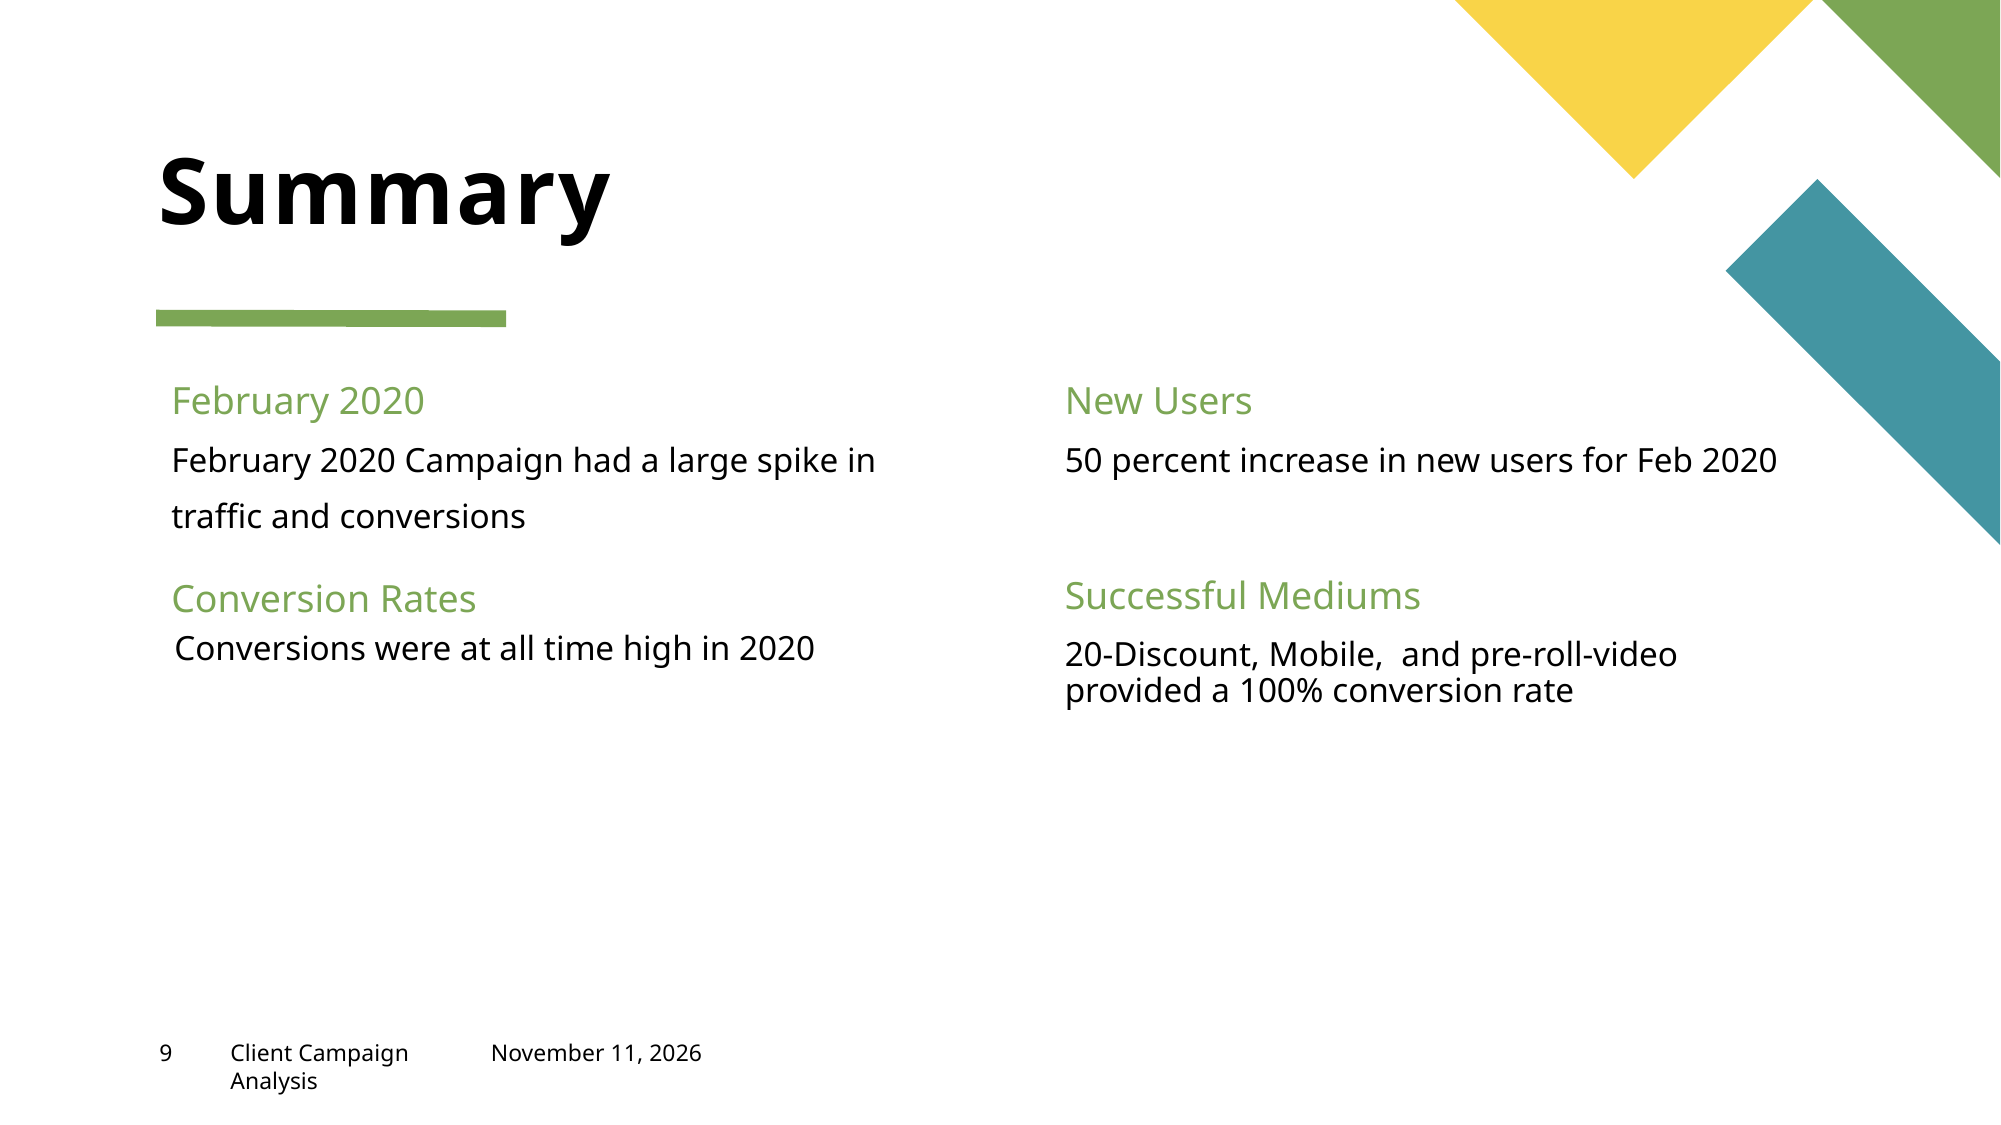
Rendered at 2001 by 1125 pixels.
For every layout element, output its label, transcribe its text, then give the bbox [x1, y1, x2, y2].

list February 2020 Campaign had a large spike in traffic and conversions [156, 435, 950, 530]
list 50 percent increase in new users for Feb 2020 [1049, 435, 1844, 530]
list New Users [1049, 375, 1844, 427]
list Successful Mediums [1049, 569, 1844, 622]
slide_number 9 [159, 1038, 230, 1080]
list Conversions were at all time high in 2020 [159, 624, 954, 729]
list Conversion Rates [156, 573, 950, 625]
title Summary [158, 144, 969, 245]
footer Client Campaign Analysis [230, 1038, 490, 1080]
list February 2020 [156, 375, 950, 427]
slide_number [490, 1038, 707, 1080]
list 20-Discount, Mobile, and pre-roll-video provided a 100% conversion rate [1049, 630, 1844, 780]
